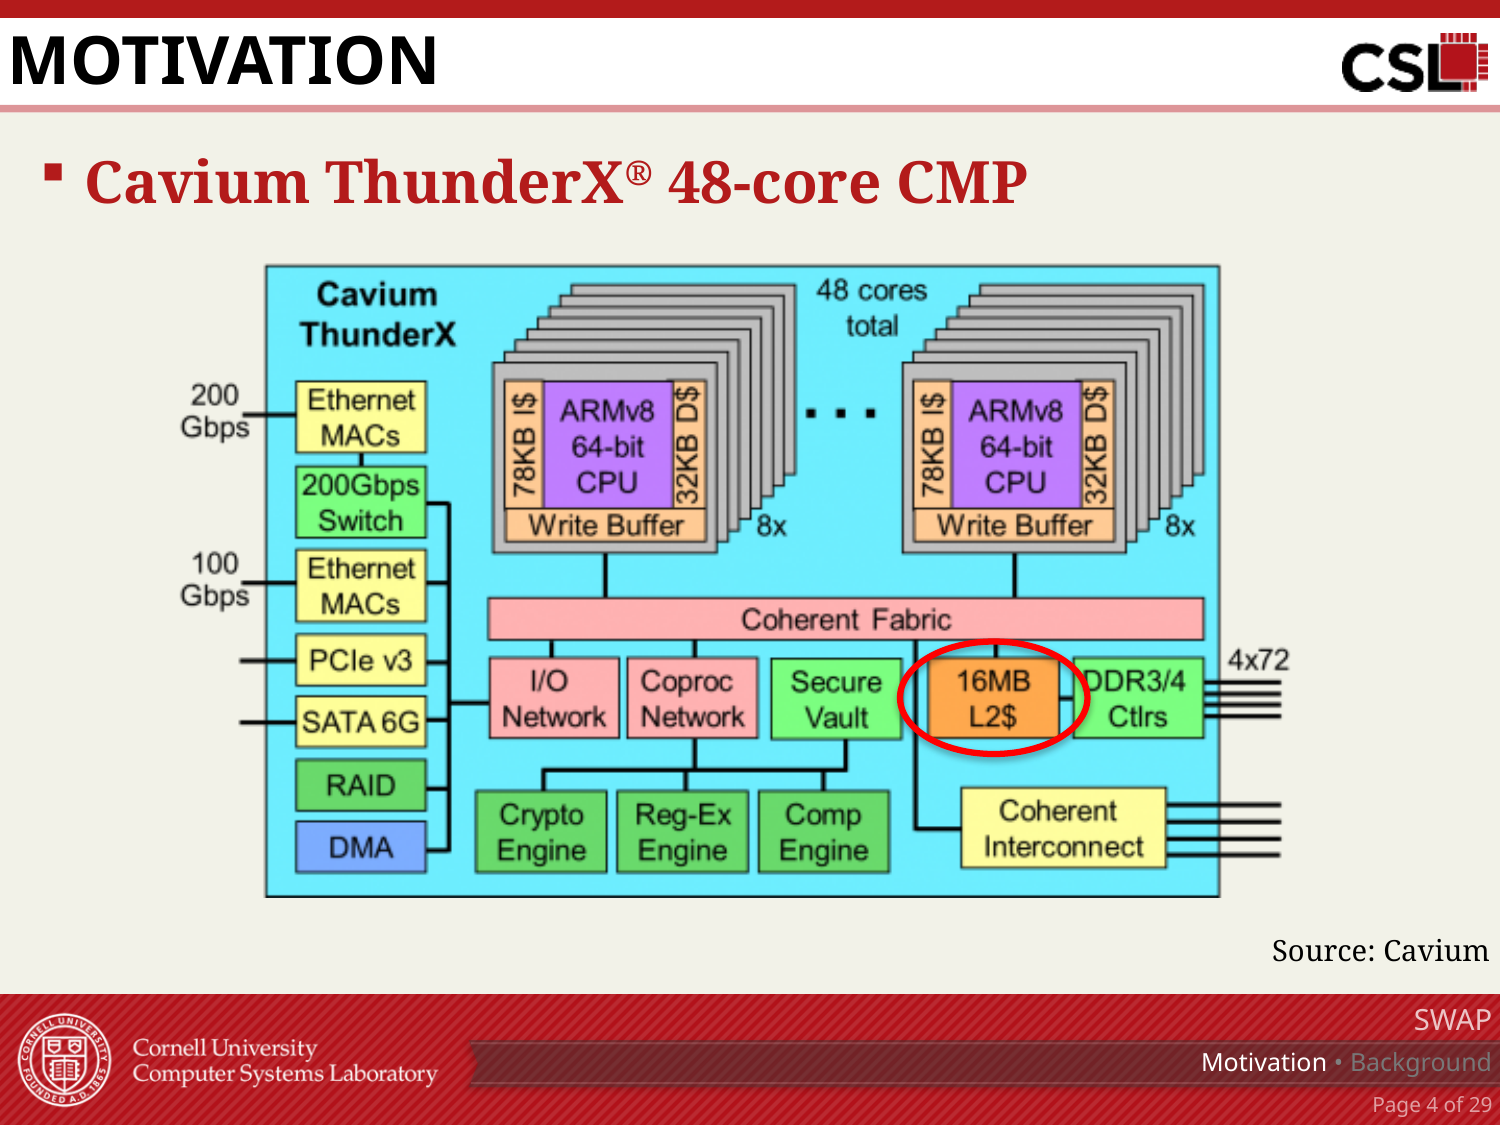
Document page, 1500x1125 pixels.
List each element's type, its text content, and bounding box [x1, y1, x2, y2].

text_box Source: Cavium [1257, 924, 1500, 975]
picture [162, 262, 1309, 899]
list Cavium ThunderX® 48-core CMP [24, 137, 1475, 975]
text_box Motivation • Background [474, 1046, 1500, 1077]
title Motivation [0, 29, 1313, 93]
slide_number Page 3 of 29 [1275, 1087, 1500, 1125]
picture [1342, 33, 1488, 92]
footer SWAP [487, 999, 1500, 1038]
picture [0, 994, 1500, 1125]
